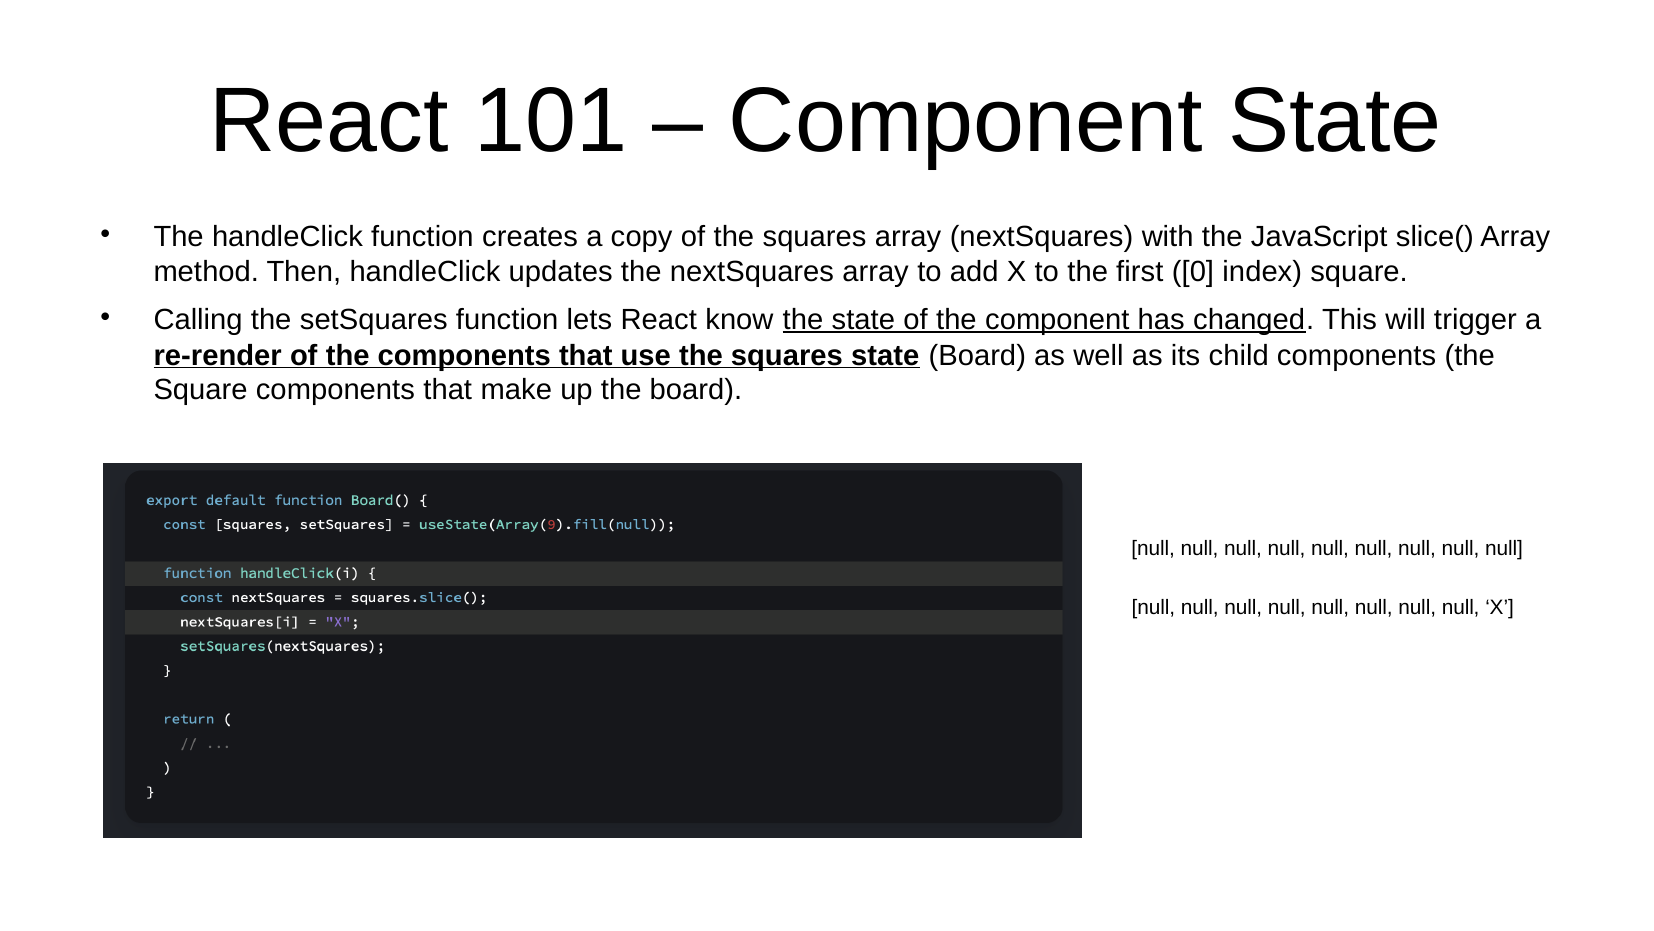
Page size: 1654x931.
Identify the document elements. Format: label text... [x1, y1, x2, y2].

text_box [null, null, null, null, null, null, null, null, null] [1116, 527, 1559, 566]
text_box [null, null, null, null, null, null, null, null, ‘X’] [1116, 586, 1559, 625]
picture [102, 462, 1083, 838]
list The handleClick function creates a copy of the squares array (nextSquares) with the JavaScript slice() Array method. Then, handleClick updates the nextSquares array to add X to the first ([0] index) square. Calling the setSquares function lets React know the state of the component has changed. This will trigger a re-render of the components that use the squares state (Board) as well as its child components (the Square components that make up the board). [82, 217, 1571, 757]
title React 101 – Component State [82, 37, 1571, 193]
